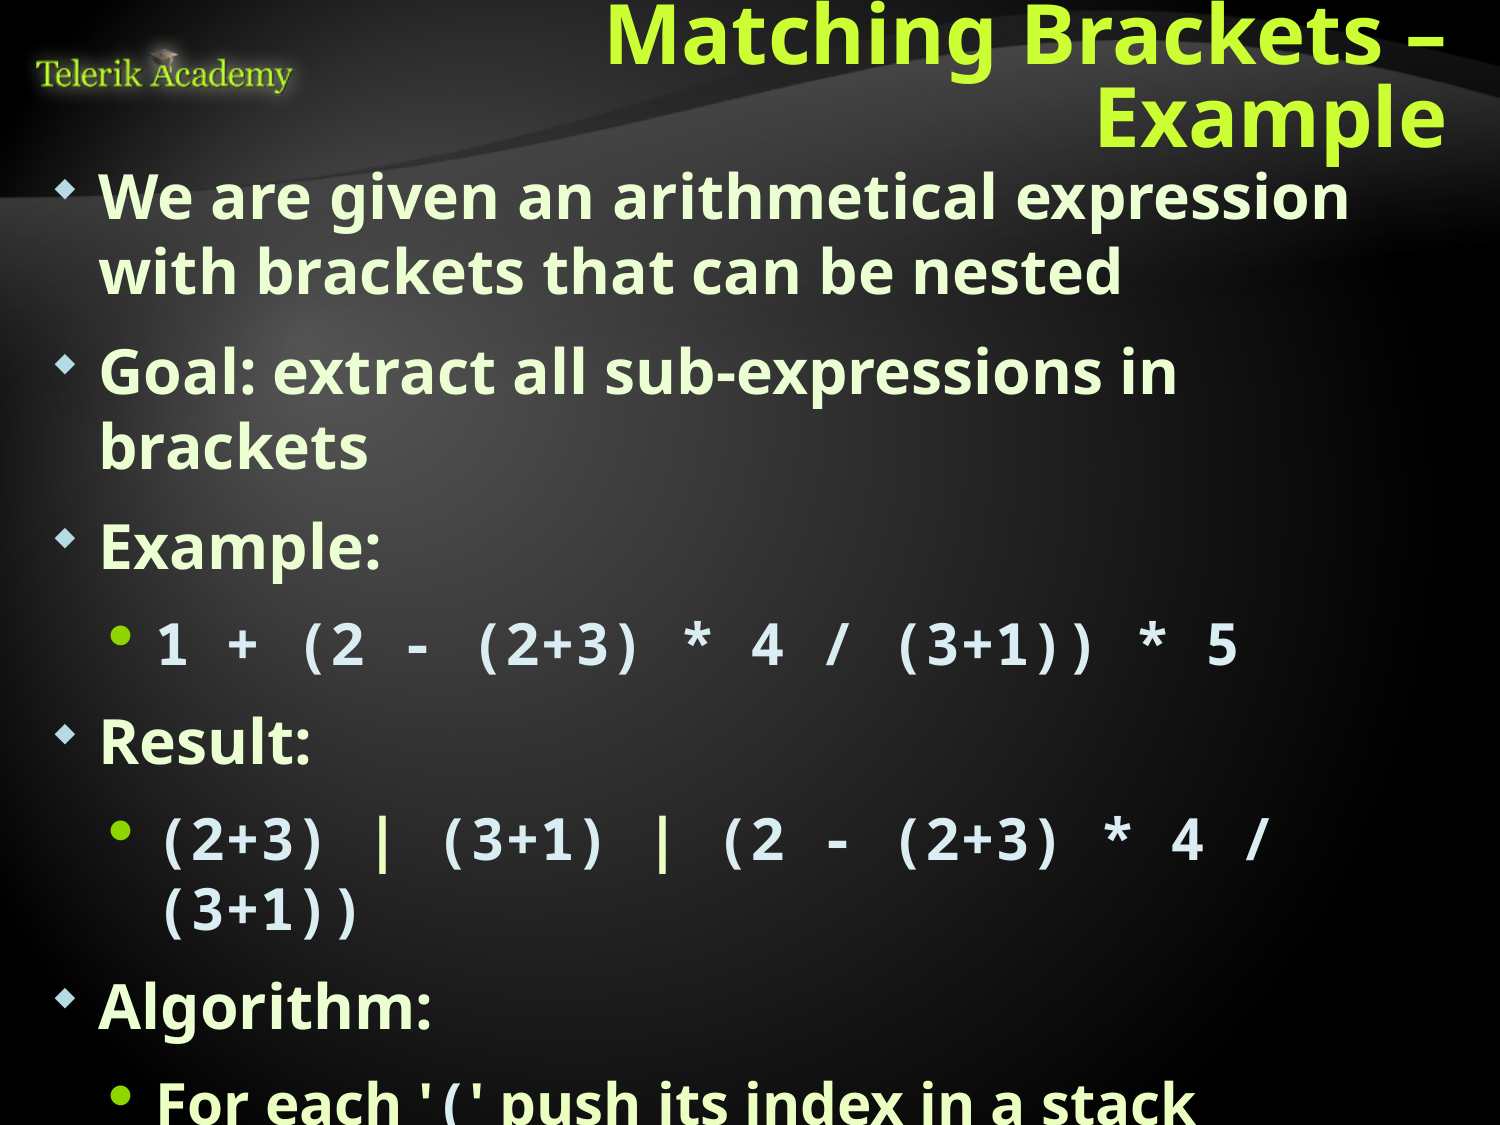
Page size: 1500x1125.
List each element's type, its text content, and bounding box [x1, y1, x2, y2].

title Matching Brackets – Example [300, 12, 1463, 149]
picture [0, 0, 1500, 1125]
list We are given an arithmetical expression with brackets that can be nested Goal: extract all sub-expressions in brackets Example: 1 + (2 - (2+3) * 4 / (3+1)) * 5 Result: (2+3) | (3+1) | (2 - (2+3) * 4 / (3+1)) Algorithm: For each '(' push its index in a stack For each ')' pop the corresponding start index [37, 149, 1463, 1088]
